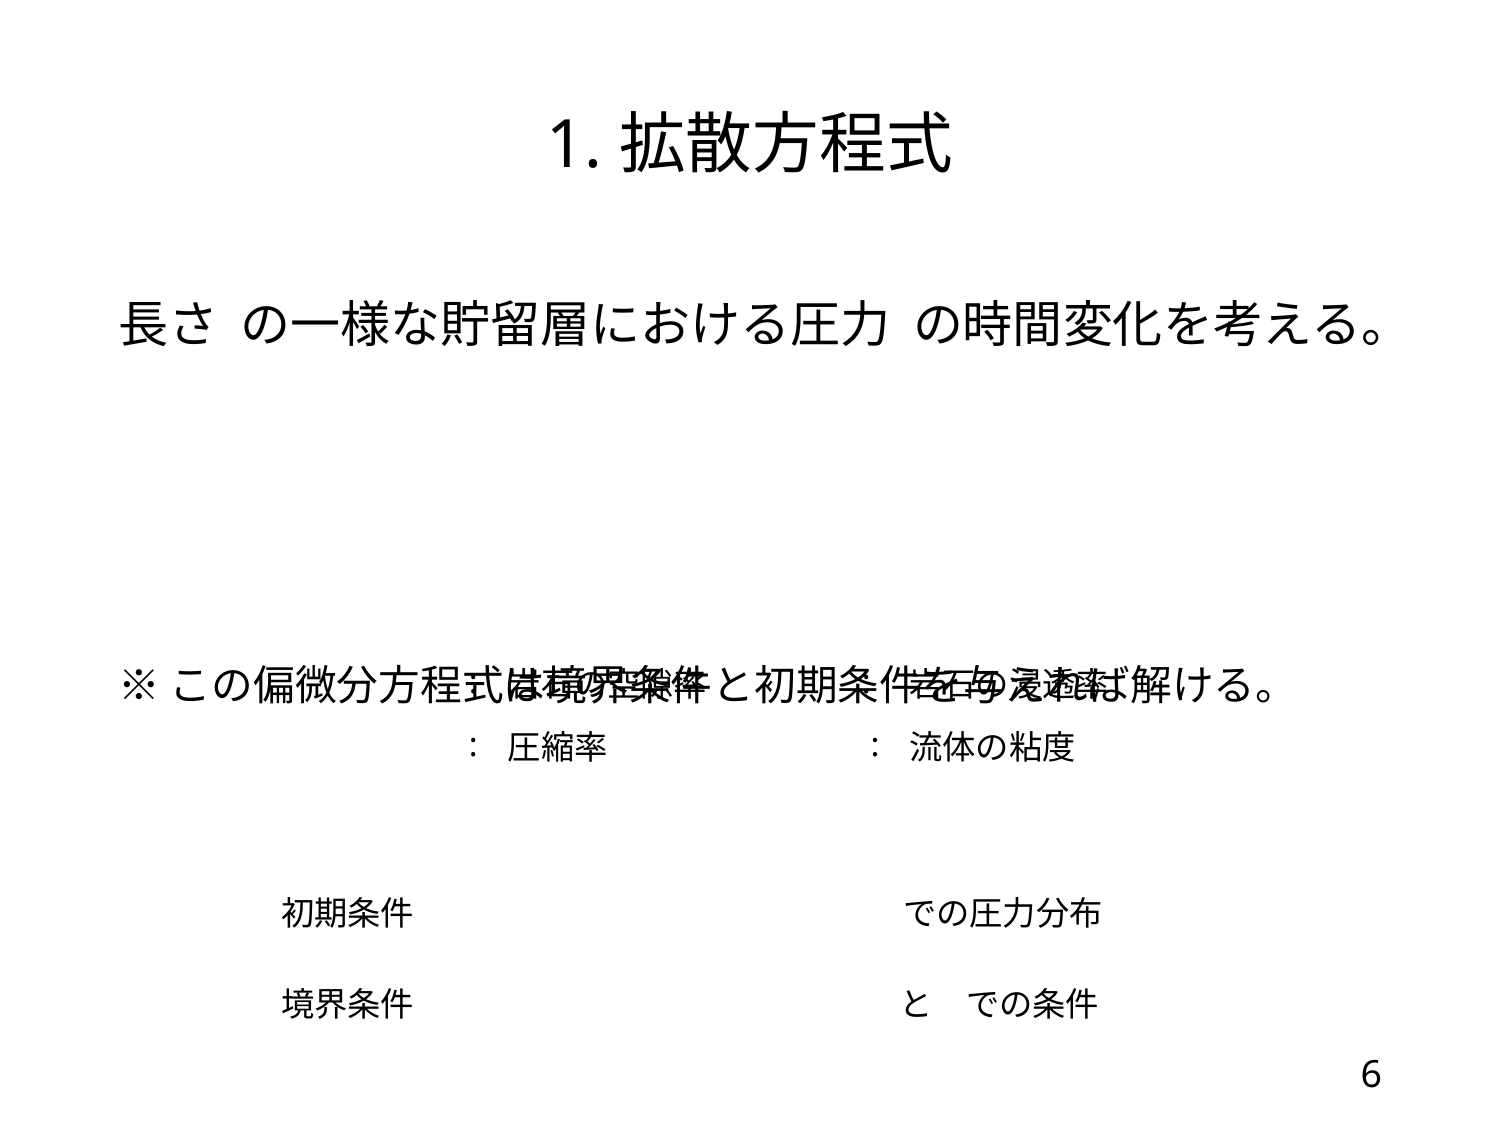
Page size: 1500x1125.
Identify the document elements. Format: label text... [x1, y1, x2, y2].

slide_number 6 [1059, 1042, 1397, 1103]
title 1.拡散方程式 [103, 59, 1397, 233]
